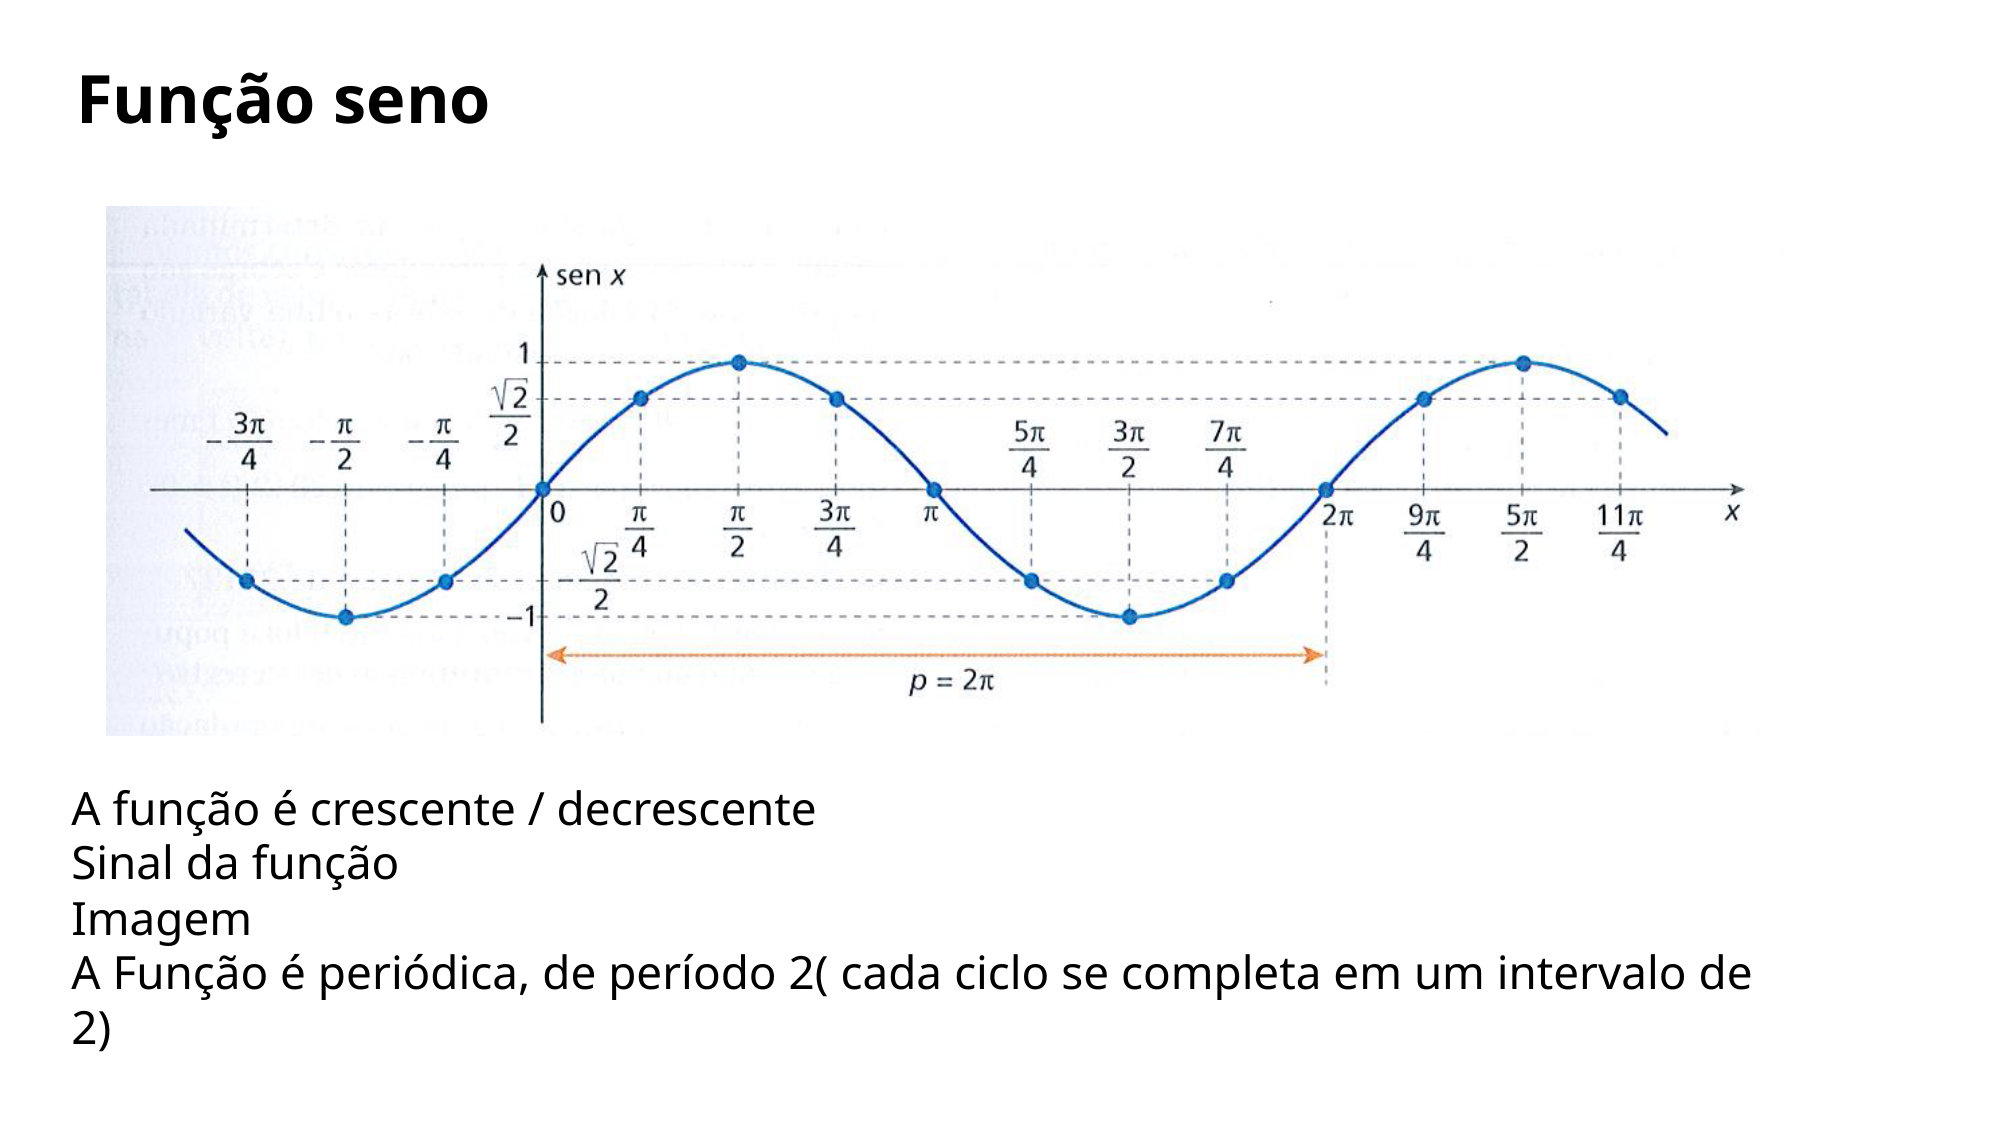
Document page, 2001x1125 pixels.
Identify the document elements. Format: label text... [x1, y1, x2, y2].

text_box Função seno [61, 49, 506, 265]
picture [106, 206, 1794, 736]
